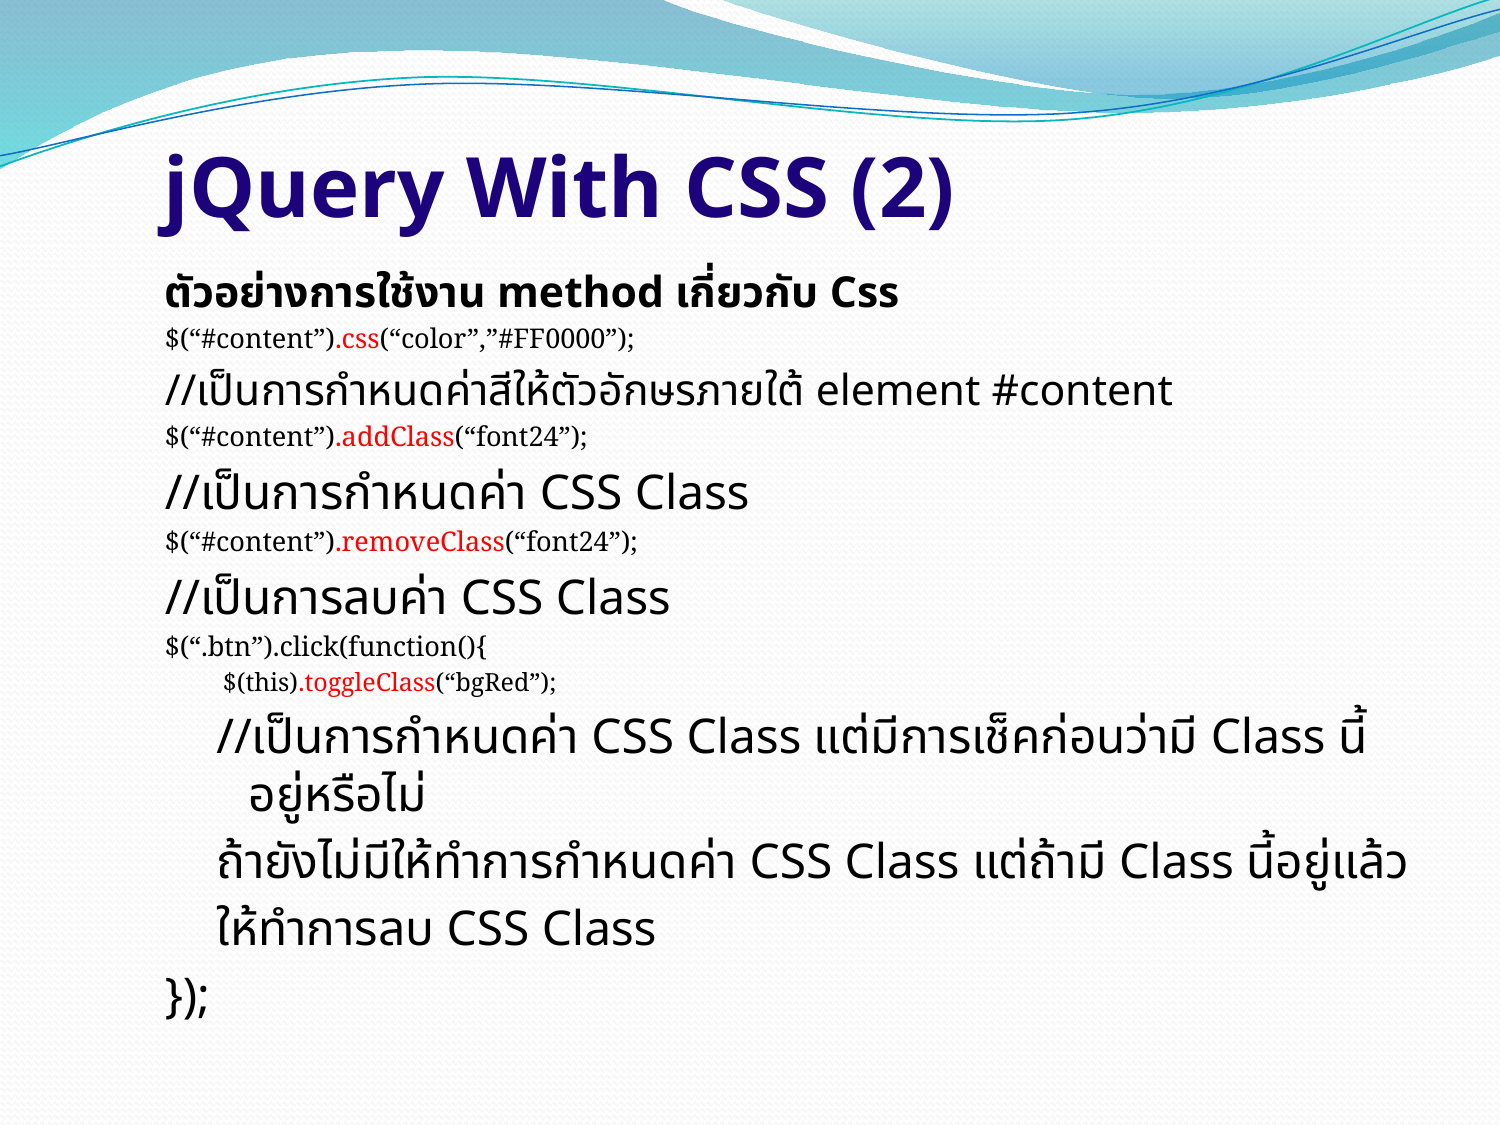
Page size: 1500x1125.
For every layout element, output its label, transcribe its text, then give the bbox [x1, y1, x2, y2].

list ตัวอย่างการใช้งาน method เกี่ยวกับ Css $(“#content”).css(“color”,”#FF0000”); //เป็นการกำหนดค่าสีให้ตัวอักษรภายใต้ element #content $(“#content”).addClass(“font24”); //เป็นการกำหนดค่า CSS Class $(“#content”).removeClass(“font24”); //เป็นการลบค่า CSS Class $(“.btn”).click(function(){ $(this).toggleClass(“bgRed”); //เป็นการกำหนดค่า CSS Class แต่มีการเช็คก่อนว่ามี Class นี้อยู่หรือไม่ ถ้ายังไม่มีให้ทำการกำหนดค่า CSS Class แต่ถ้ามี Class นี้อยู่แล้ว ให้ทำการลบ CSS Class }); [150, 257, 1430, 1050]
title jQuery With CSS (2) [164, 96, 1134, 235]
